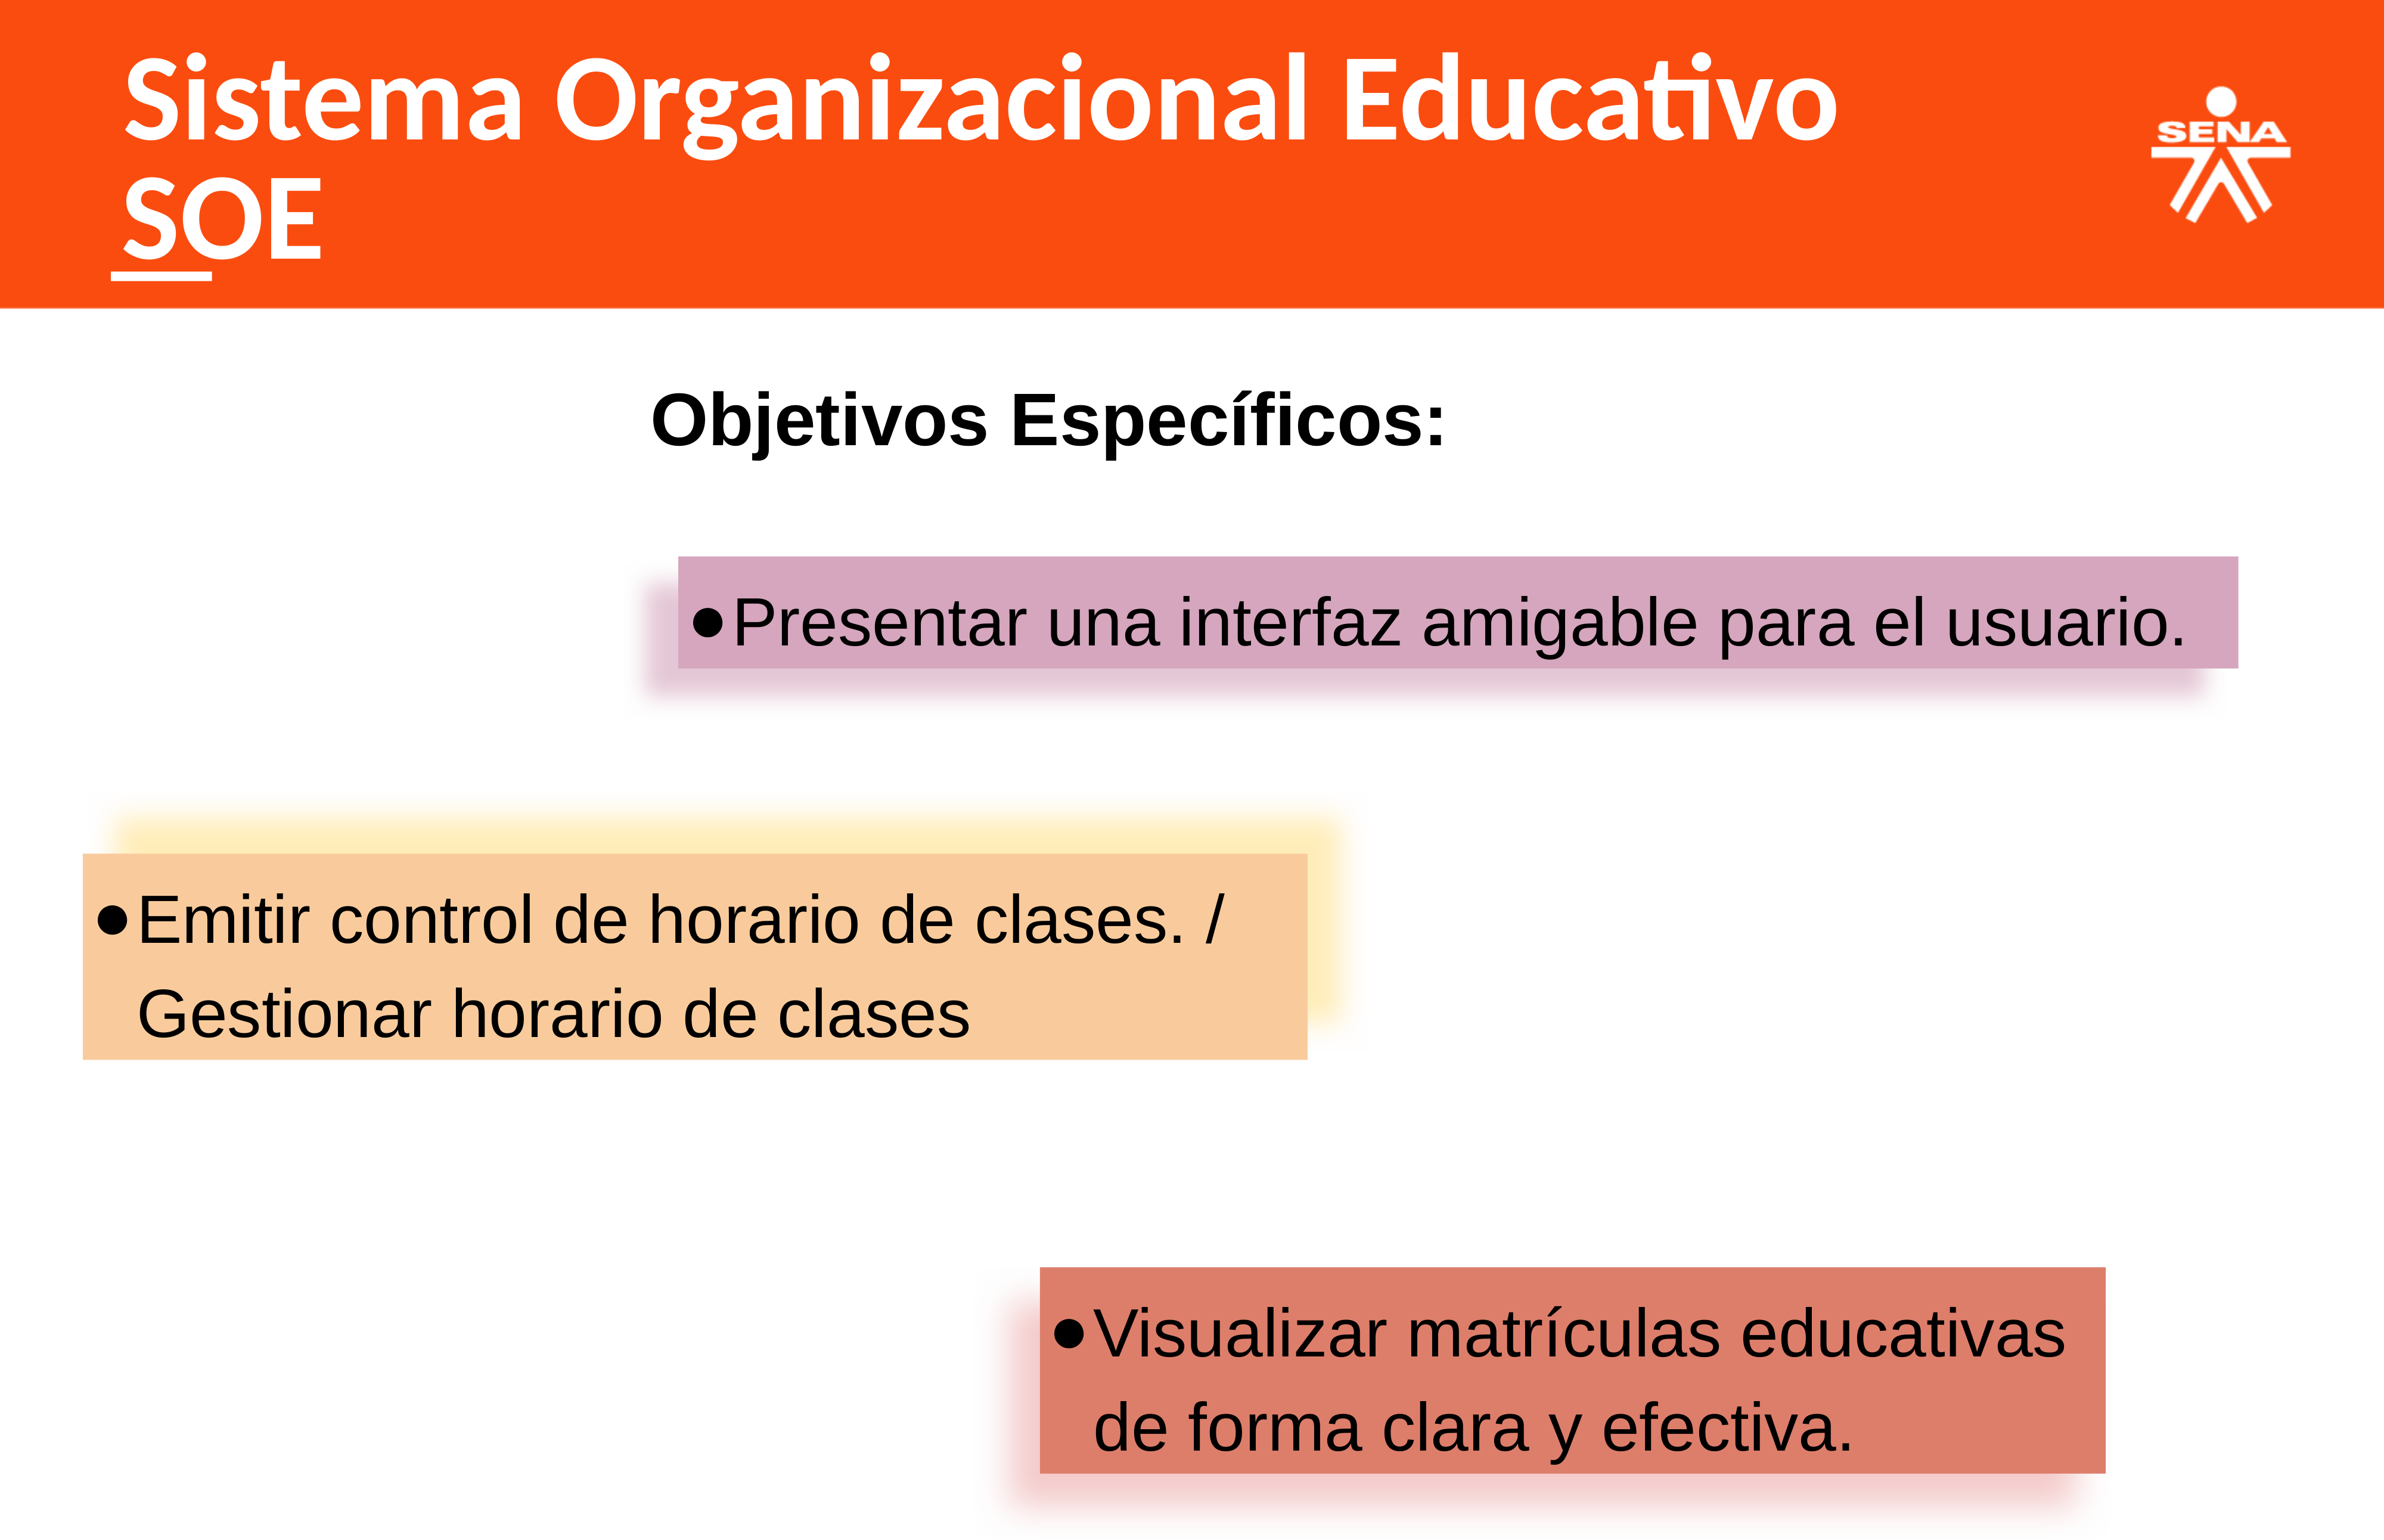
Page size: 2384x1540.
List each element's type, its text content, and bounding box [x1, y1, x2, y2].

text_box Presentar una interfaz amigable para el usuario. [678, 556, 2239, 669]
text_box Emitir control de horario de clases. / Gestionar horario de clases [83, 853, 1308, 1060]
text_box Visualizar matrículas educativas de forma clara y efectiva. [1039, 1267, 2106, 1474]
text_box Sistema Organizacional Educativo SOE [111, 144, 2052, 409]
picture [0, 0, 2384, 1540]
text_box [111, 271, 212, 281]
text_box Objetivos Específicos: [641, 348, 1743, 470]
